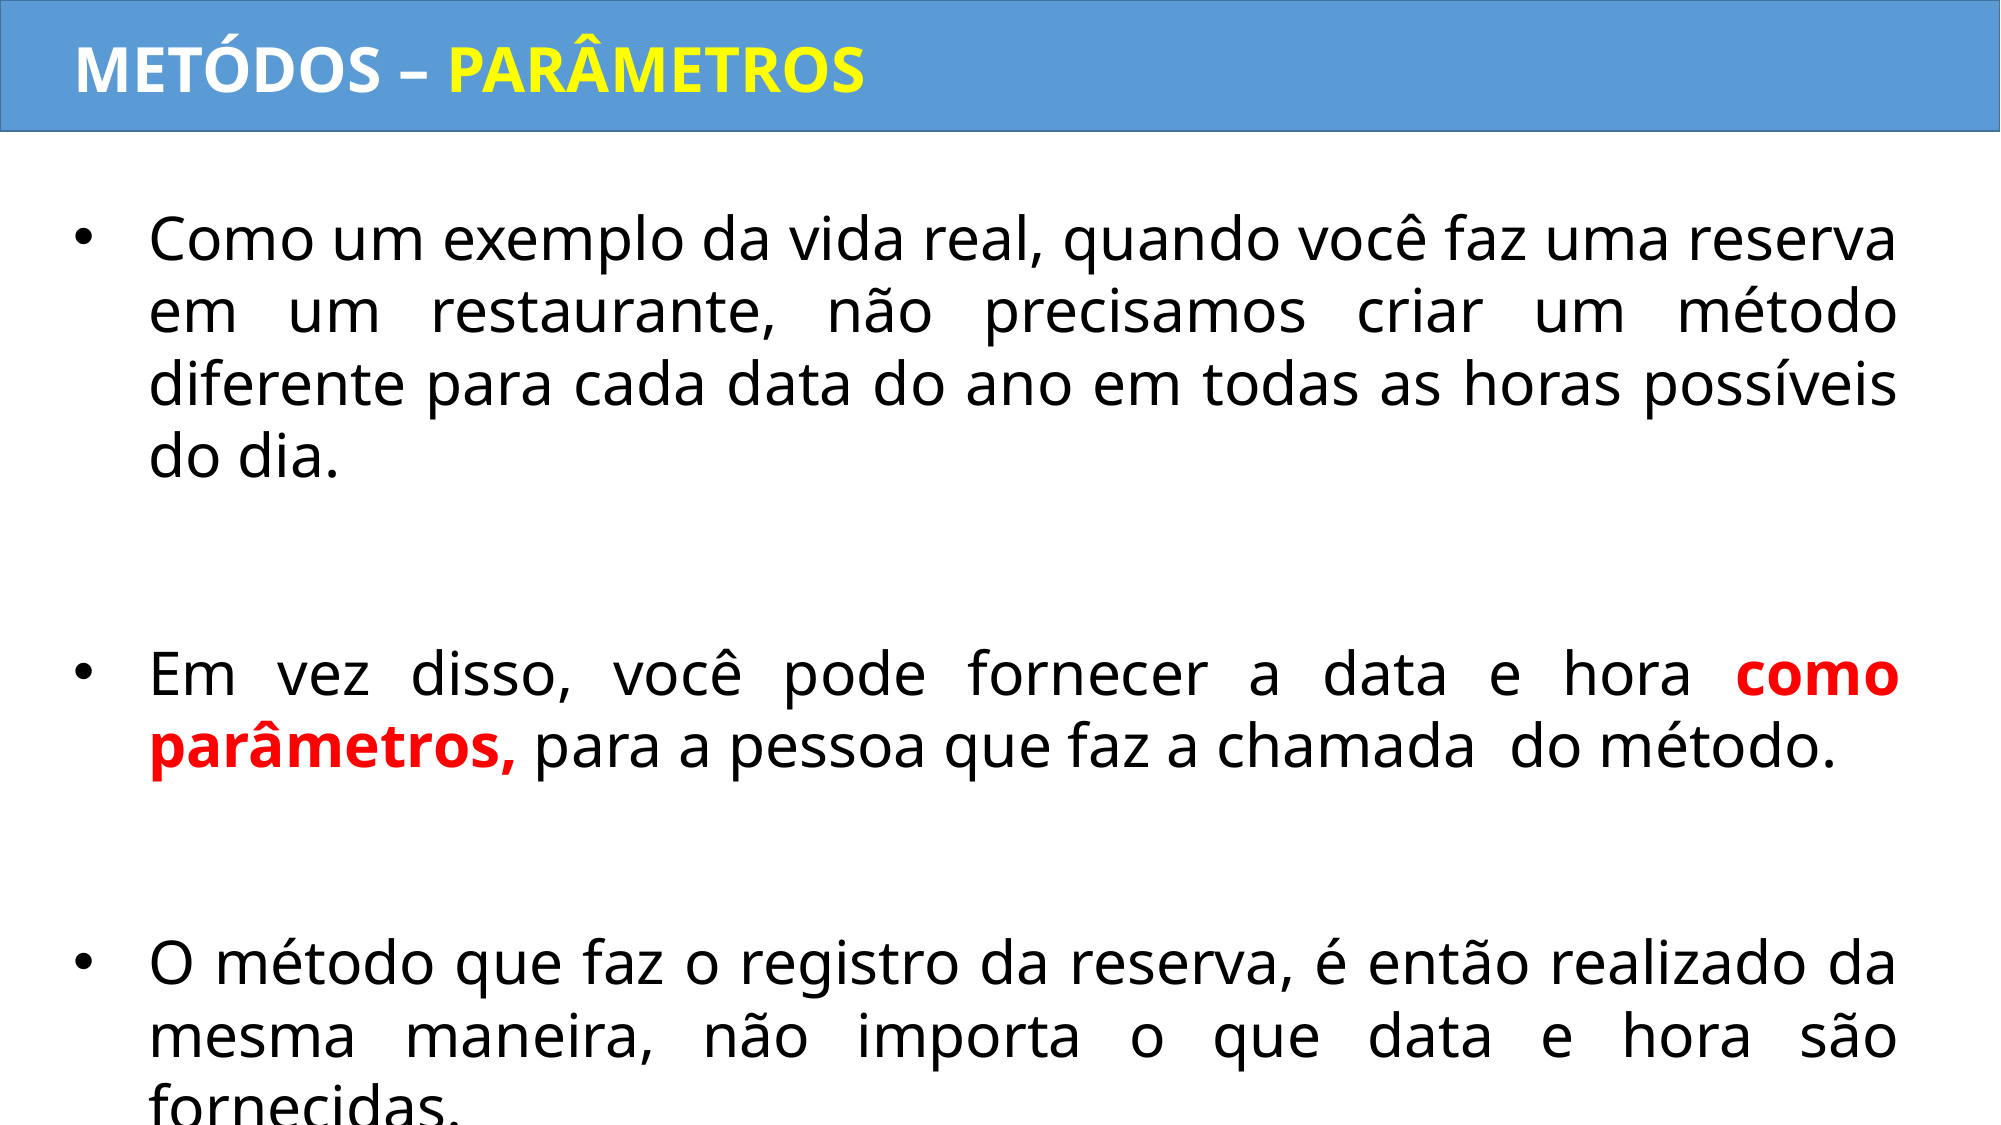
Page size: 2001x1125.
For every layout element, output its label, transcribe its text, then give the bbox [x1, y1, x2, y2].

text_box [0, 0, 2000, 132]
text_box Como um exemplo da vida real, quando você faz uma reserva em um restaurante, não precisamos criar um método diferente para cada data do ano em todas as horas possíveis do dia. Em vez disso, você pode fornecer a data e hora como parâmetros, para a pessoa que faz a chamada do método. O método que faz o registro da reserva, é então realizado da mesma maneira, não importa o que data e hora são fornecidas. [58, 192, 1916, 1125]
text_box METÓDOS – PARÂMETROS [58, 23, 1747, 113]
